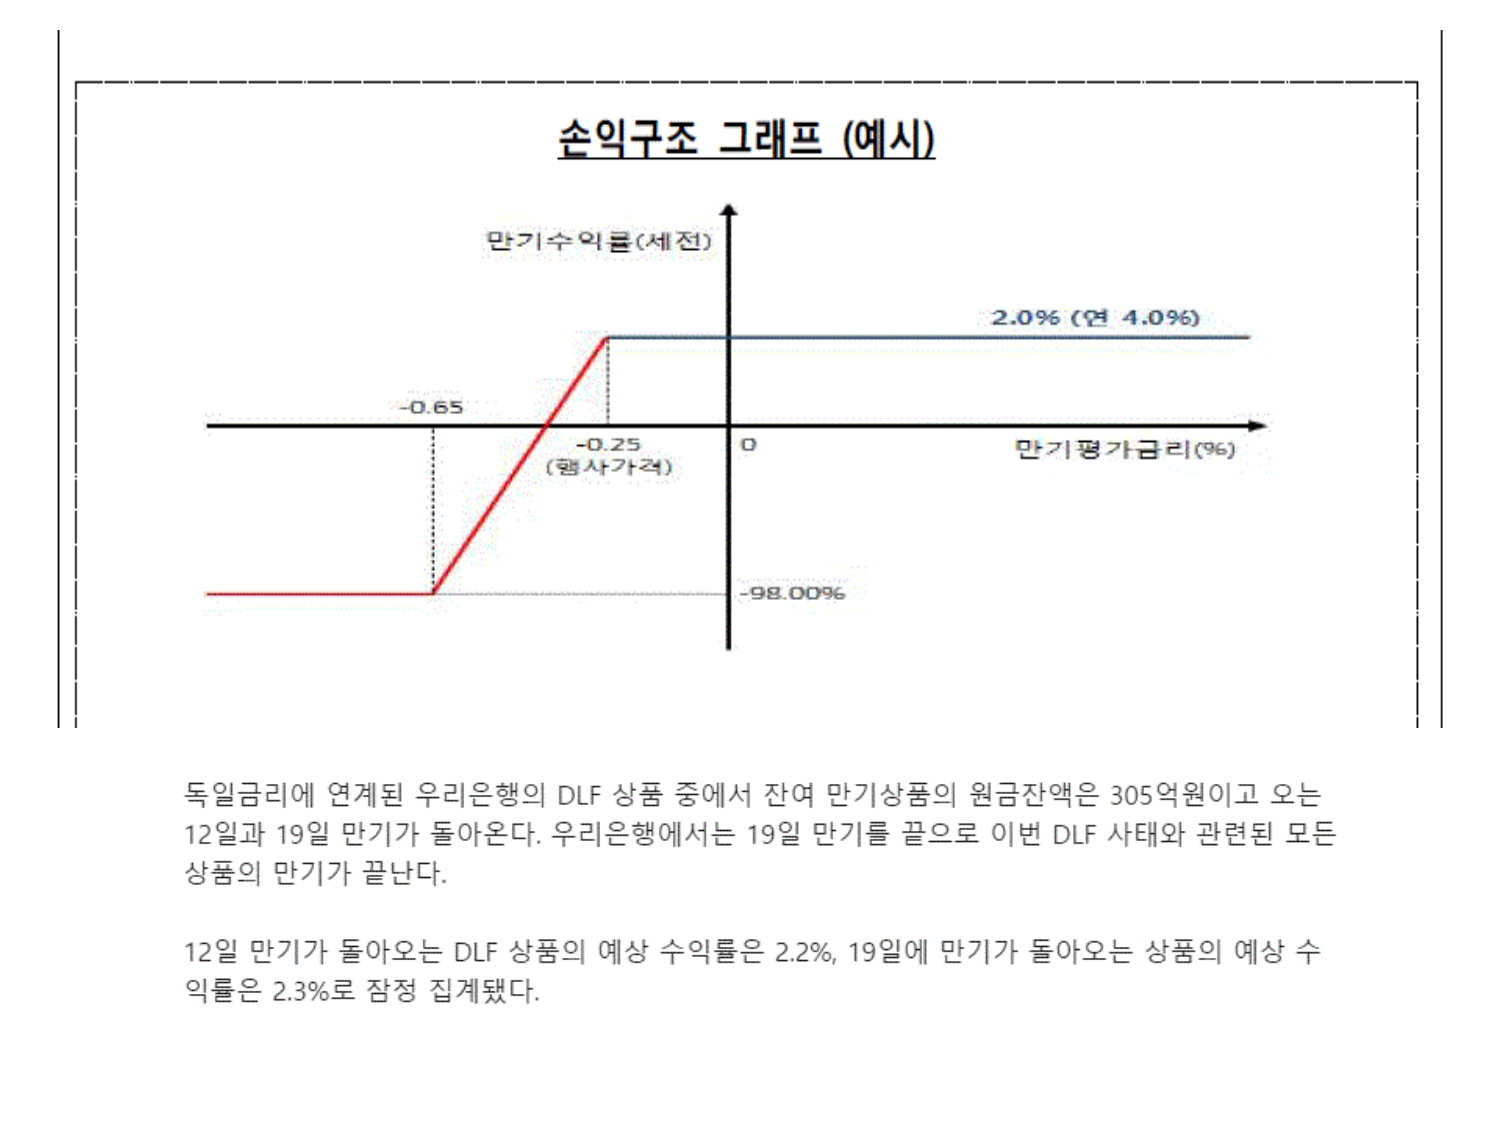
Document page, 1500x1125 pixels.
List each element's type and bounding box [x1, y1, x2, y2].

picture [38, 30, 1469, 1040]
